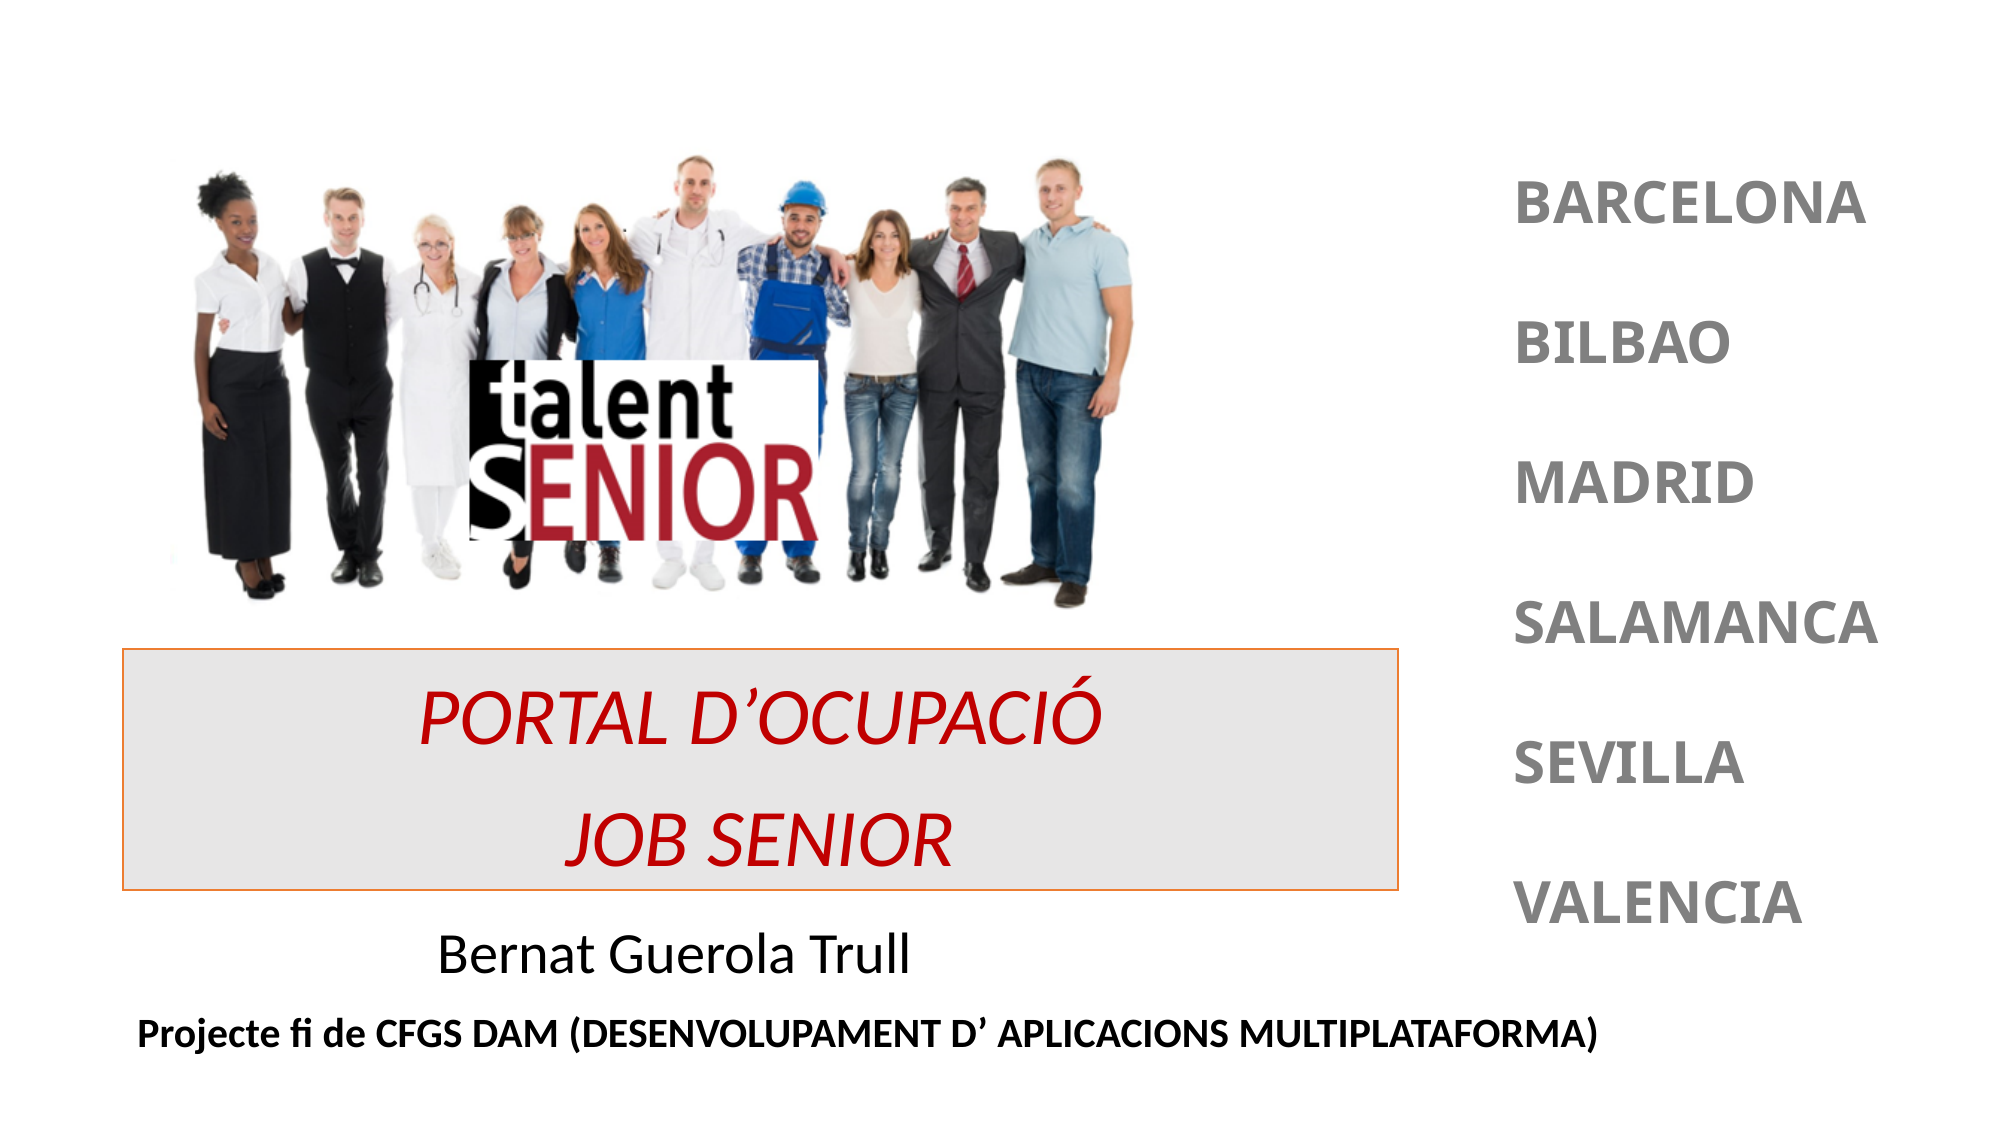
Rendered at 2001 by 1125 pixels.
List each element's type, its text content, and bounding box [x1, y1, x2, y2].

text_box BARCELONA BILBAO MADRID SALAMANCA SEVILLA VALENCIA [1499, 158, 1917, 943]
text_box PORTAL D’OCUPACIÓ JOB SENIOR [122, 648, 1399, 891]
text_box Bernat Guerola Trull Projecte fi de CFGS DAM (DESENVOLUPAMENT D’ APLICACIONS MULTIPLATAFORMA) [122, 903, 1638, 1064]
picture [170, 138, 1169, 612]
